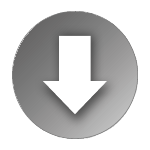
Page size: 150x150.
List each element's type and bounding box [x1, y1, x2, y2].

text_box [11, 10, 139, 140]
text_box [40, 34, 110, 116]
